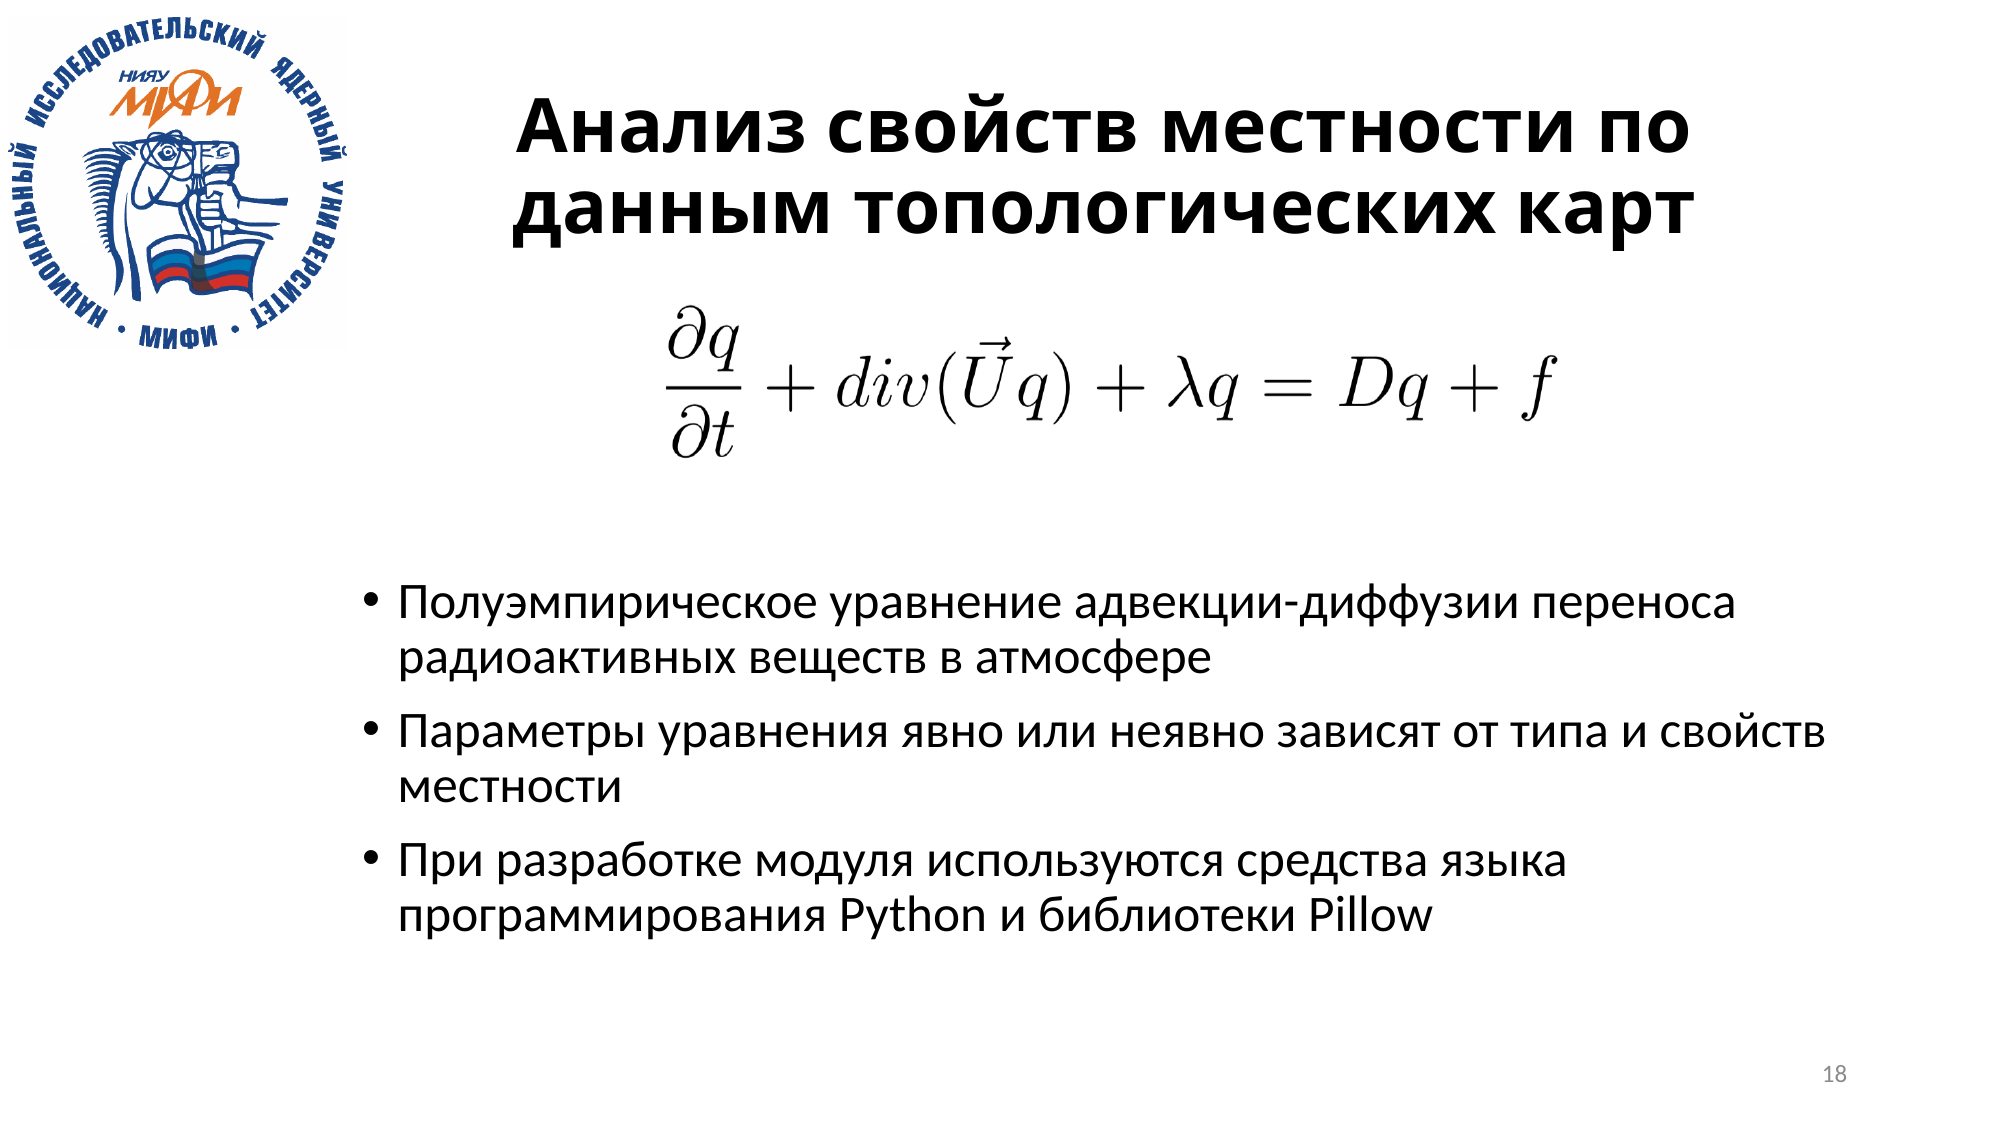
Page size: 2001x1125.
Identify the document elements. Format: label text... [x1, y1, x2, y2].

slide_number 18 [1412, 1042, 1863, 1103]
list Полуэмпирическое уравнение адвекции-диффузии переноса радиоактивных веществ в атмосфере Параметры уравнения явно или неявно зависят от типа и свойств местности При разработке модуля используются средства языка программирования Python и библиотеки Pillow [347, 566, 1863, 954]
picture [638, 294, 1571, 478]
title Анализ свойств местности по данным топологических карт [347, 59, 1863, 278]
picture [8, 17, 347, 349]
